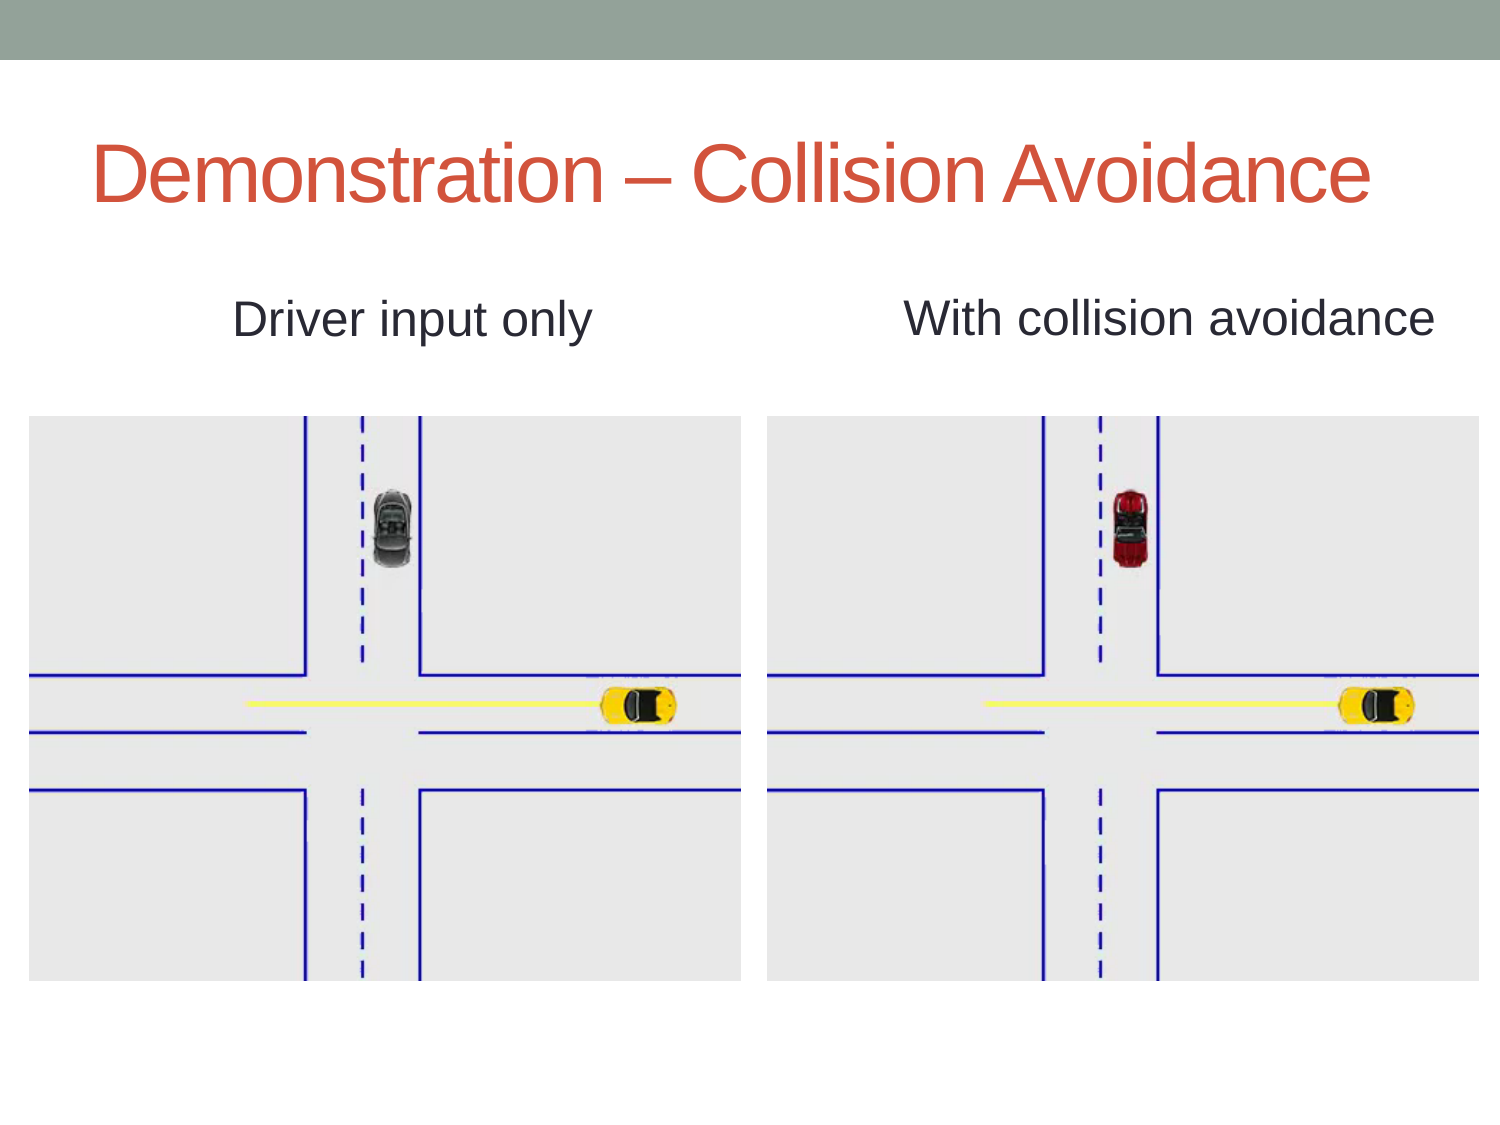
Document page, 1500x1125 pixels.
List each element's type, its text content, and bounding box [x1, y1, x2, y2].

title Demonstration – Collision Avoidance [75, 87, 1425, 250]
text_box With collision avoidance [888, 277, 1452, 353]
text_box Driver input only [217, 278, 609, 354]
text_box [766, 415, 1480, 982]
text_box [27, 415, 742, 982]
